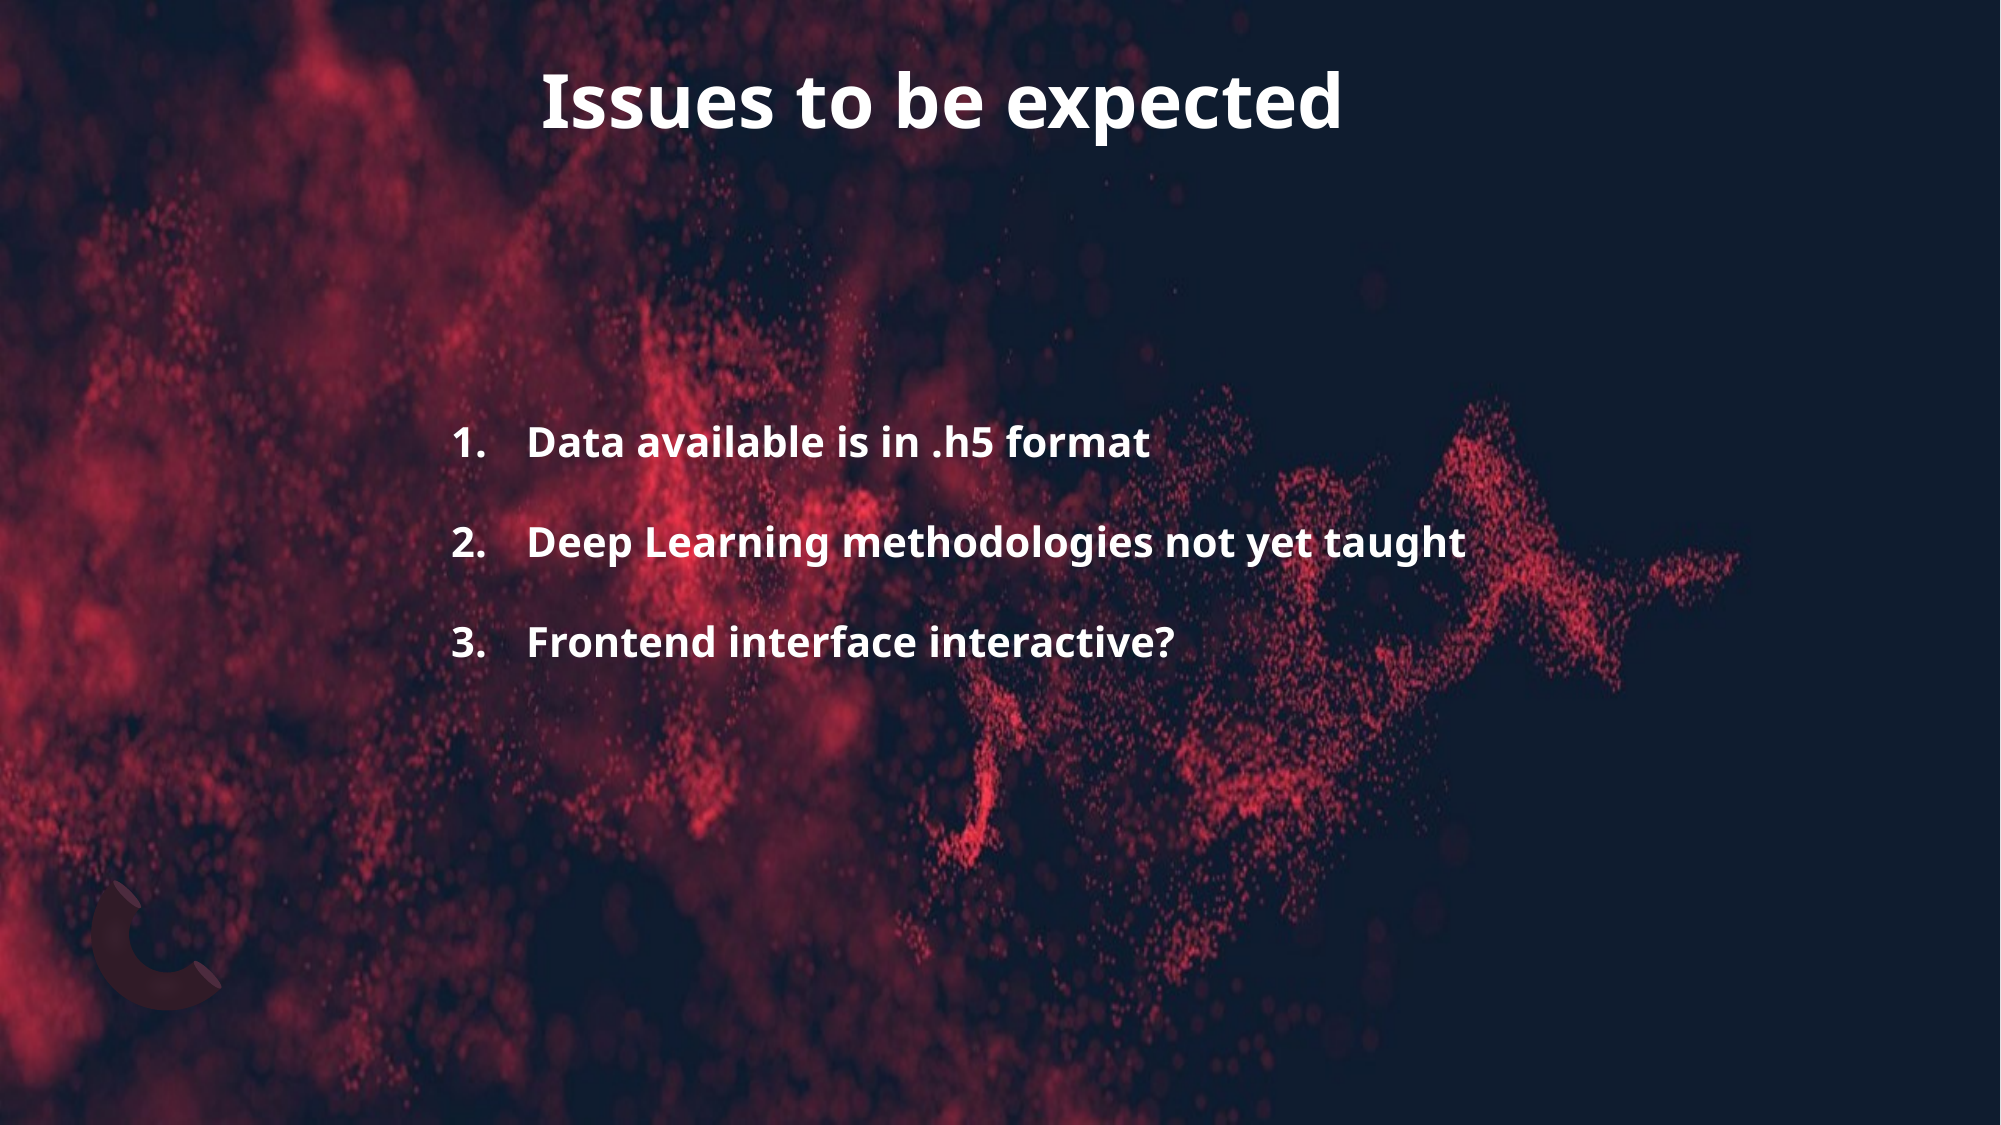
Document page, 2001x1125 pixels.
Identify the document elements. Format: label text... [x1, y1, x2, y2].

picture [0, 0, 2001, 1125]
text_box Data available is in .h5 format Deep Learning methodologies not yet taught Frontend interface interactive? [436, 408, 1564, 824]
text_box Issues to be expected [410, 45, 1477, 151]
